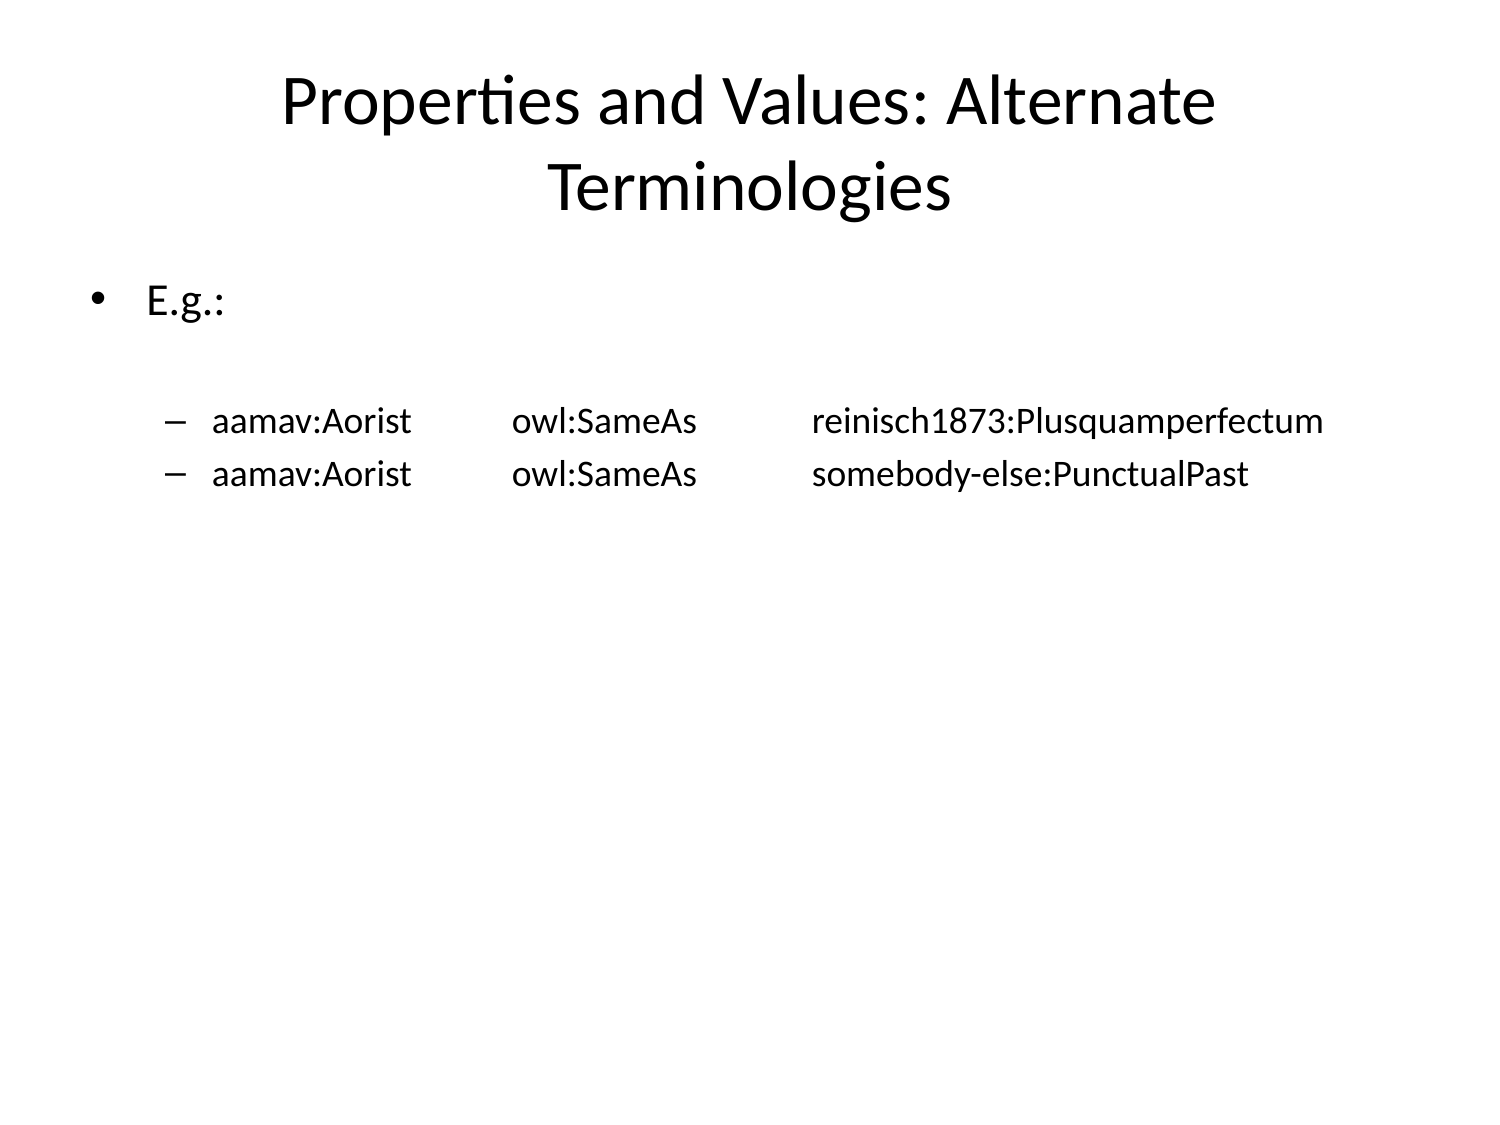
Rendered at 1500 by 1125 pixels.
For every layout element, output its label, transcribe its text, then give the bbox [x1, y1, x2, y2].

title Properties and Values: Alternate Terminologies [75, 45, 1425, 233]
list E.g.: aamav:Aorist owl:SameAs reinisch1873:Plusquamperfectum aamav:Aorist owl:SameAs somebody-else:PunctualPast [75, 262, 1425, 1005]
